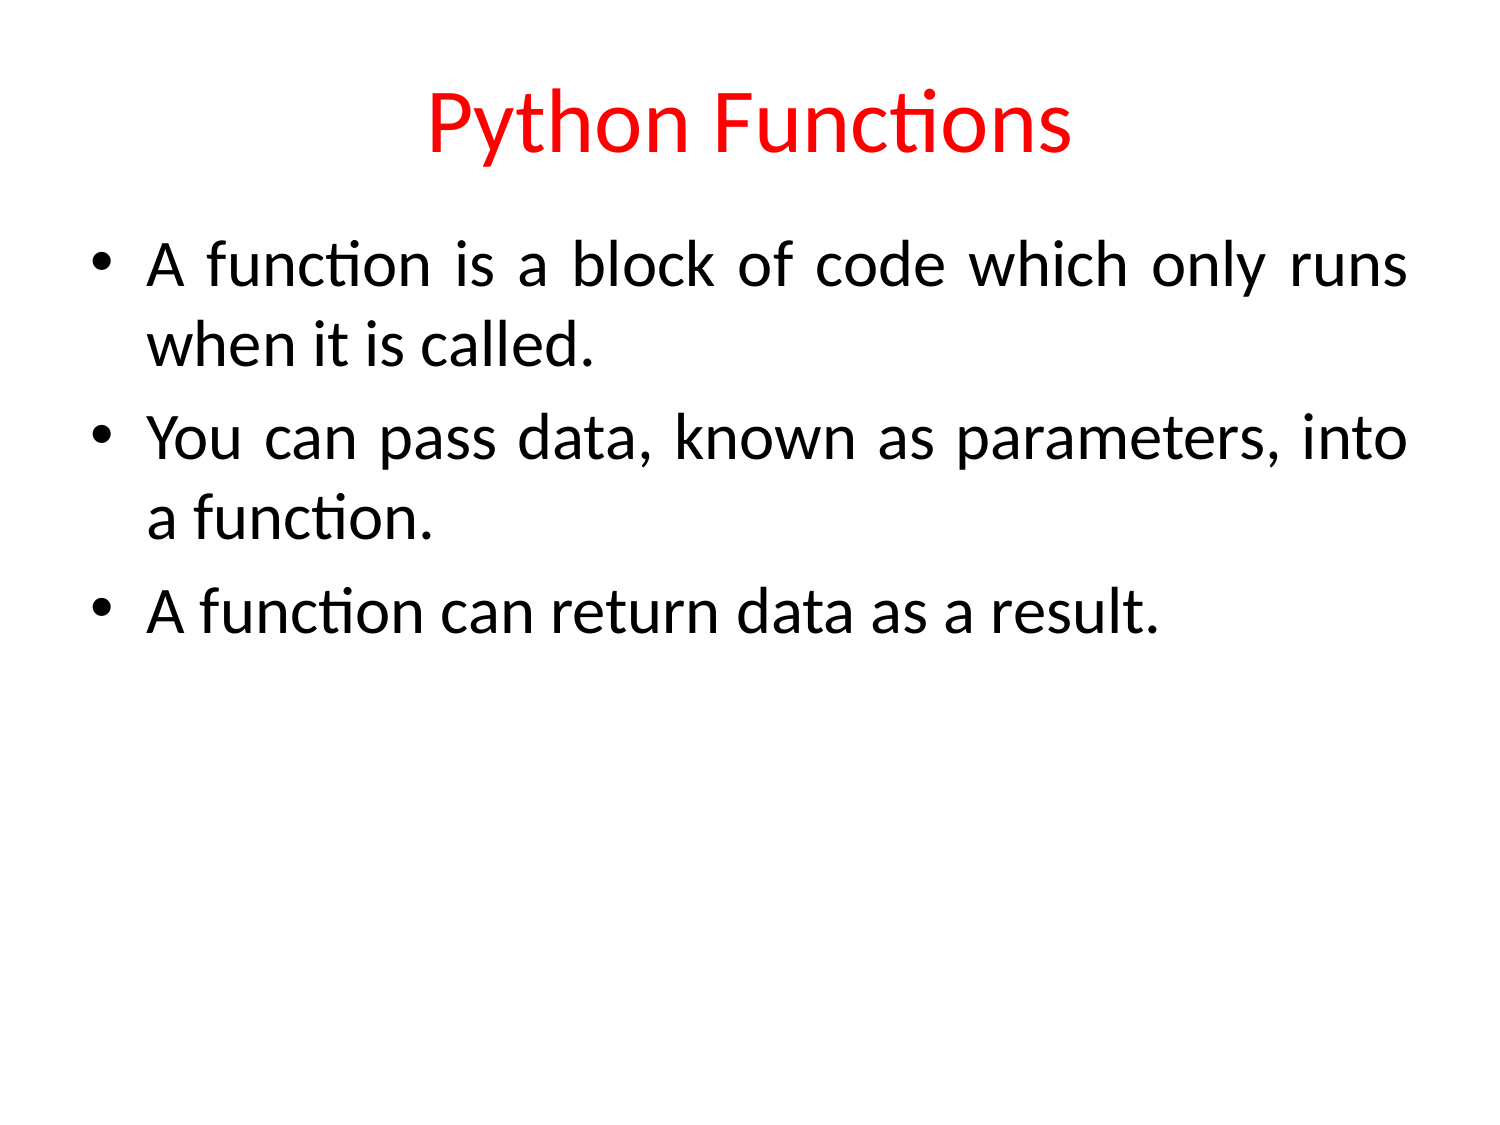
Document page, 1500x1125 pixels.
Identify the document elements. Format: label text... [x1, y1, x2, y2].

list A function is a block of code which only runs when it is called. You can pass data, known as parameters, into a function. A function can return data as a result. [75, 212, 1425, 1075]
title Python Functions [75, 45, 1425, 188]
